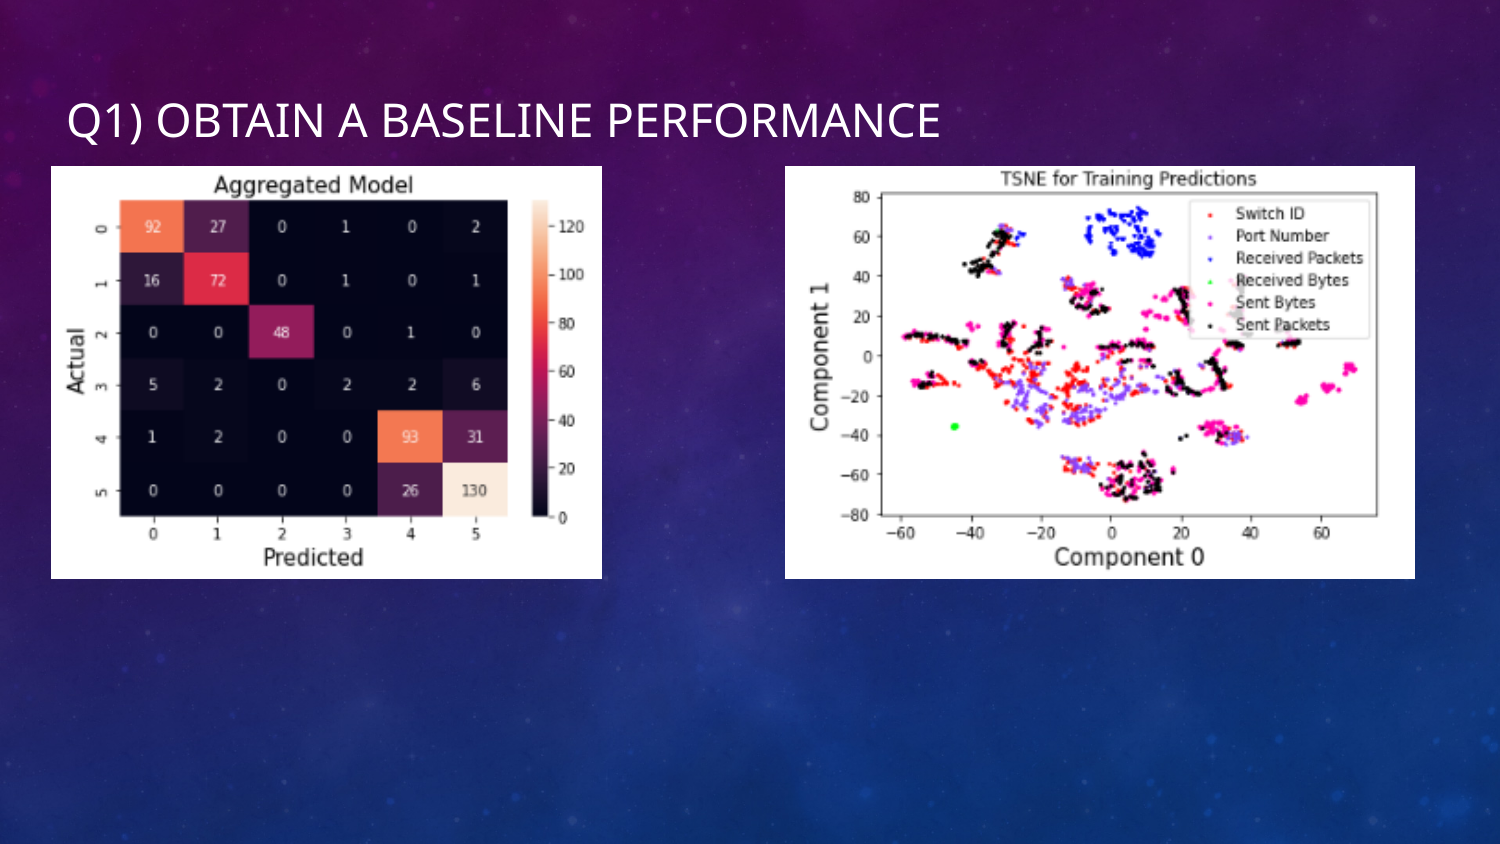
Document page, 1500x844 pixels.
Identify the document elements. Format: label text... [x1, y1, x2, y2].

picture [0, 0, 1500, 844]
title Q1) Obtain a baseline performance [51, 72, 1449, 167]
